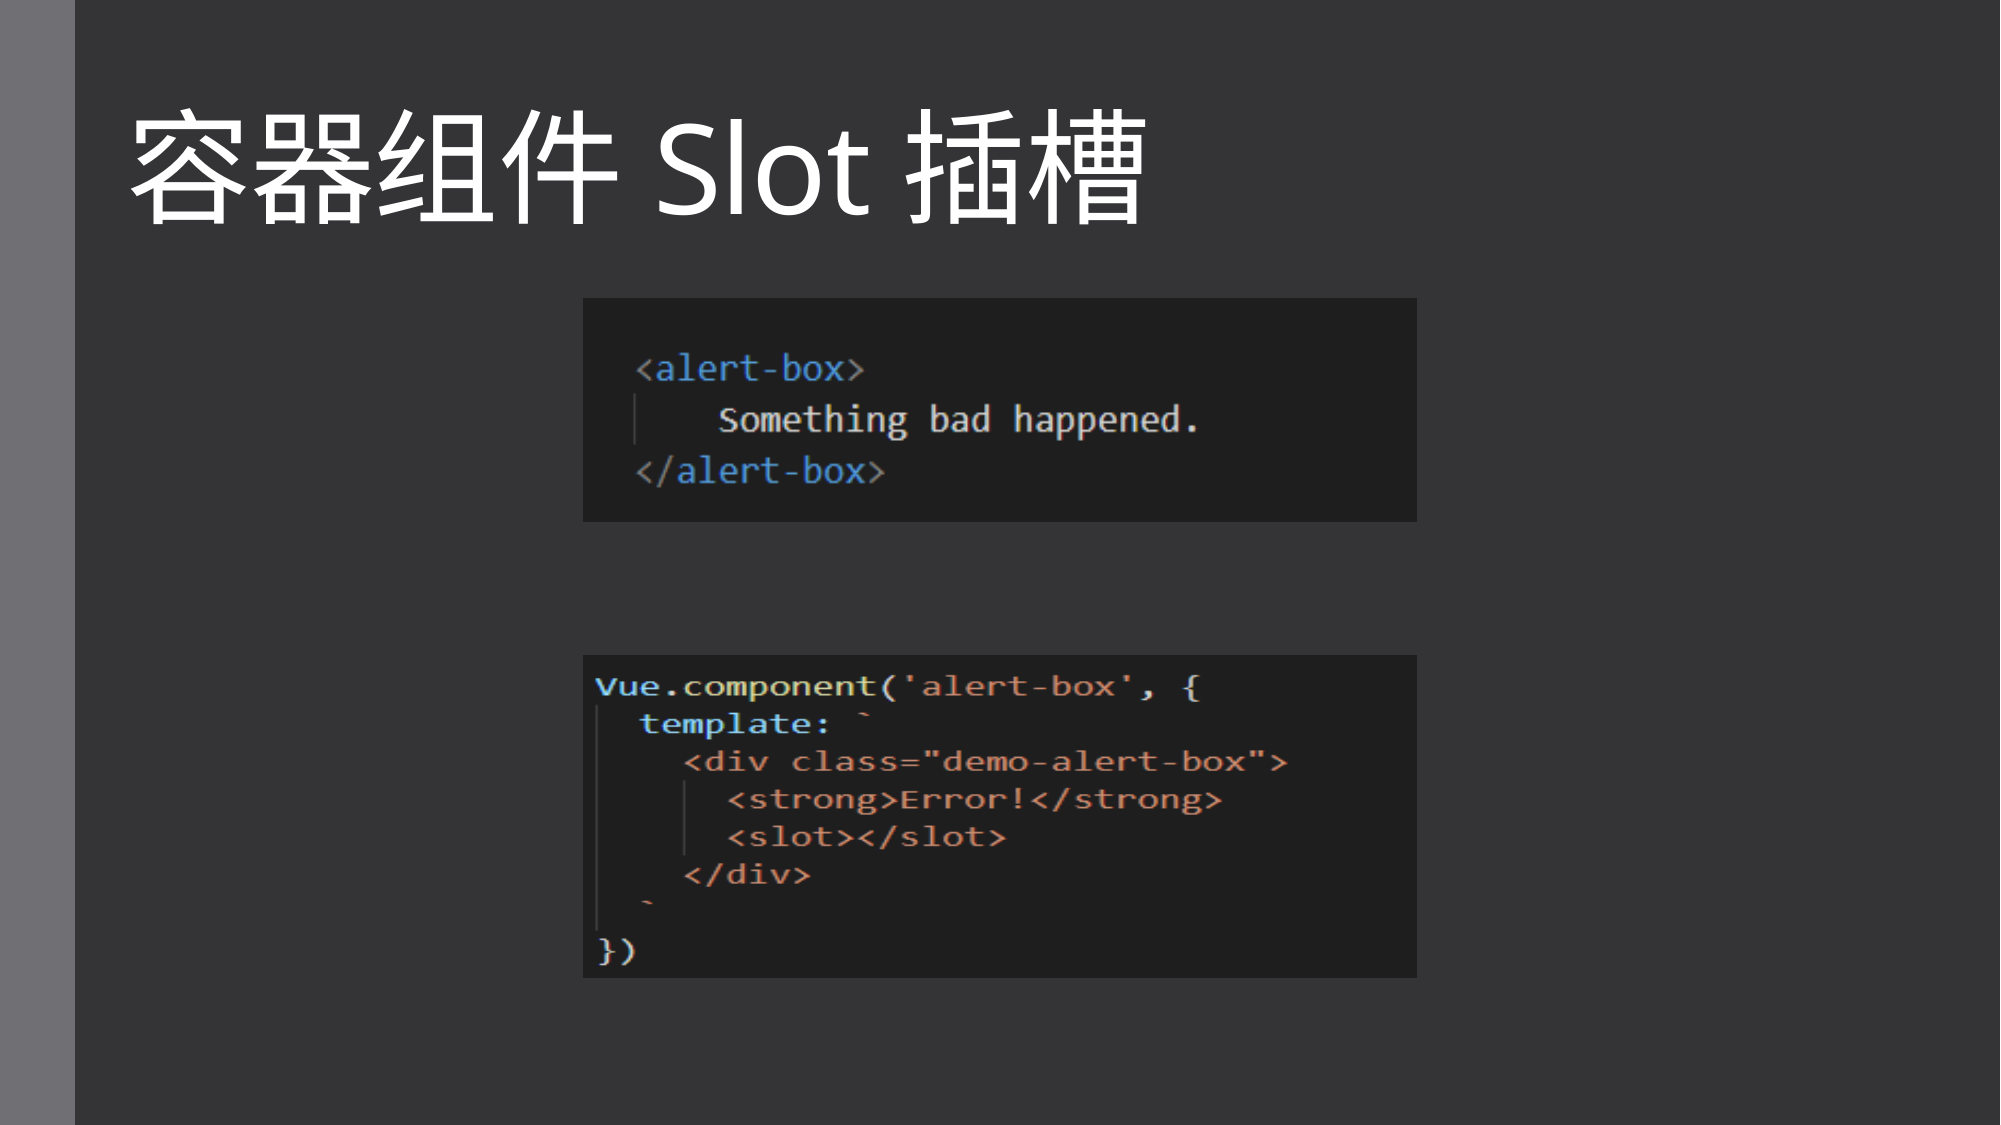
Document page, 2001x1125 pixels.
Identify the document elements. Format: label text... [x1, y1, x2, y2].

picture [582, 297, 1418, 522]
title 容器组件Slot插槽 [111, 46, 1324, 248]
picture [582, 655, 1418, 978]
